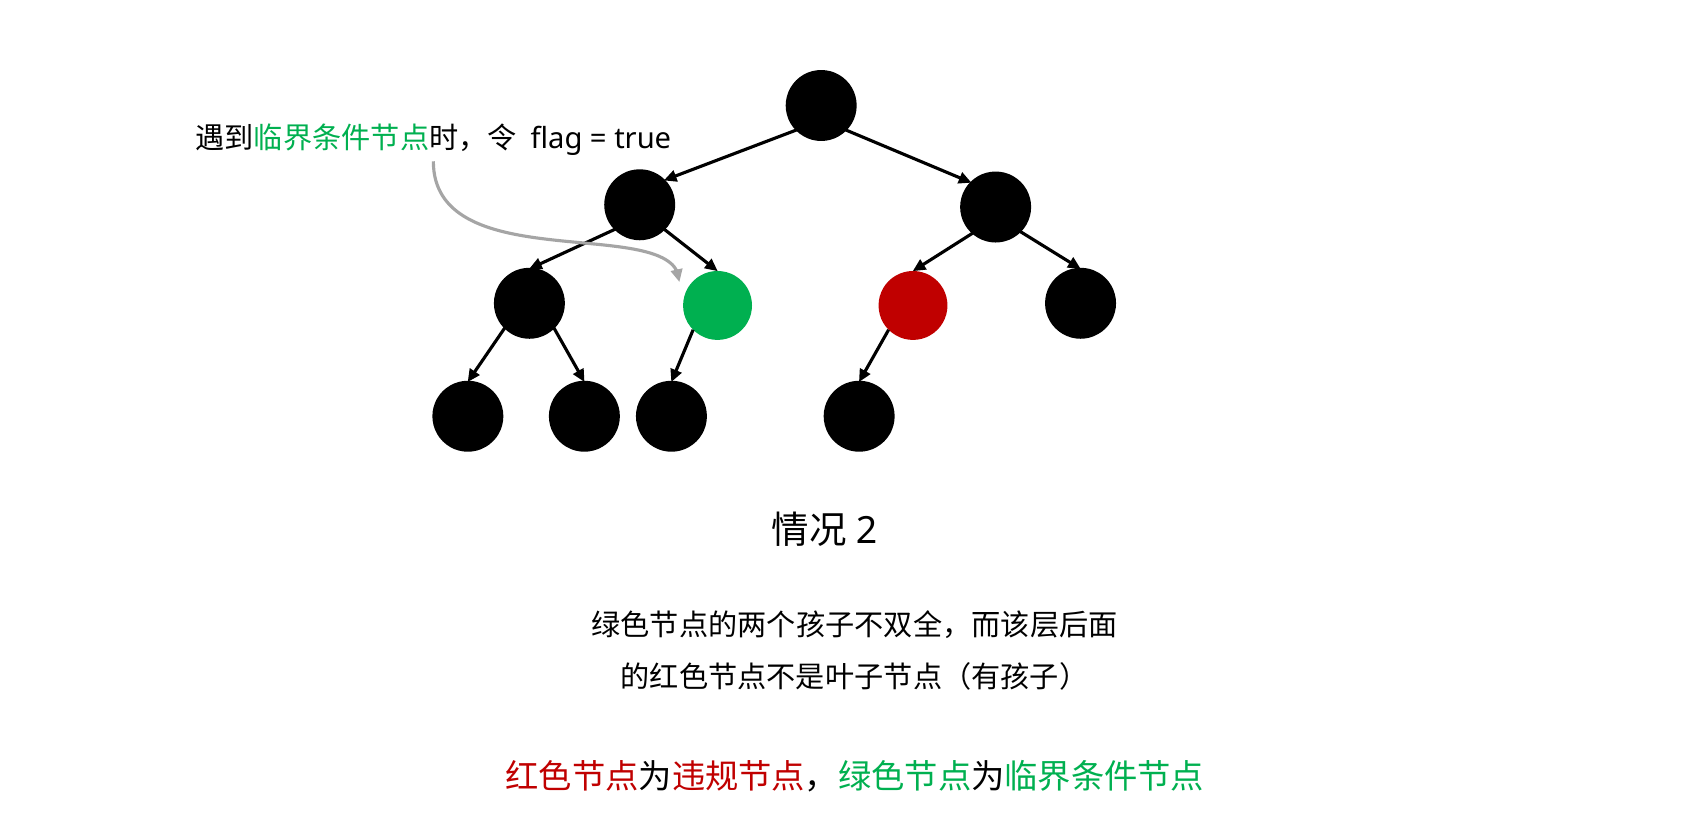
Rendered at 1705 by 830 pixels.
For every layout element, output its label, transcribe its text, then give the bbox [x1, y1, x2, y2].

text_box 遇到临界条件节点时，令 flag = true [154, 94, 713, 162]
text_box [548, 380, 620, 452]
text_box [467, 327, 505, 382]
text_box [553, 342, 585, 382]
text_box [663, 129, 797, 181]
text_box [671, 329, 694, 382]
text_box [663, 229, 718, 271]
text_box 绿色节点的两个孩子不双全，而该层后面的红色节点不是叶子节点（有孩子） [575, 581, 1134, 702]
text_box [1020, 231, 1081, 269]
text_box [635, 380, 707, 452]
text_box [859, 329, 889, 382]
text_box [960, 171, 1032, 243]
text_box [682, 269, 754, 341]
text_box [432, 380, 504, 452]
text_box [785, 70, 857, 141]
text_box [845, 129, 972, 183]
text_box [493, 95, 620, 342]
text_box [877, 269, 949, 341]
text_box 红色节点为违规节点，绿色节点为临界条件节点 [491, 747, 1281, 803]
text_box [1045, 267, 1117, 339]
text_box [823, 380, 895, 452]
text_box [913, 231, 975, 271]
text_box [620, 169, 676, 241]
text_box 情况2 [679, 498, 970, 559]
